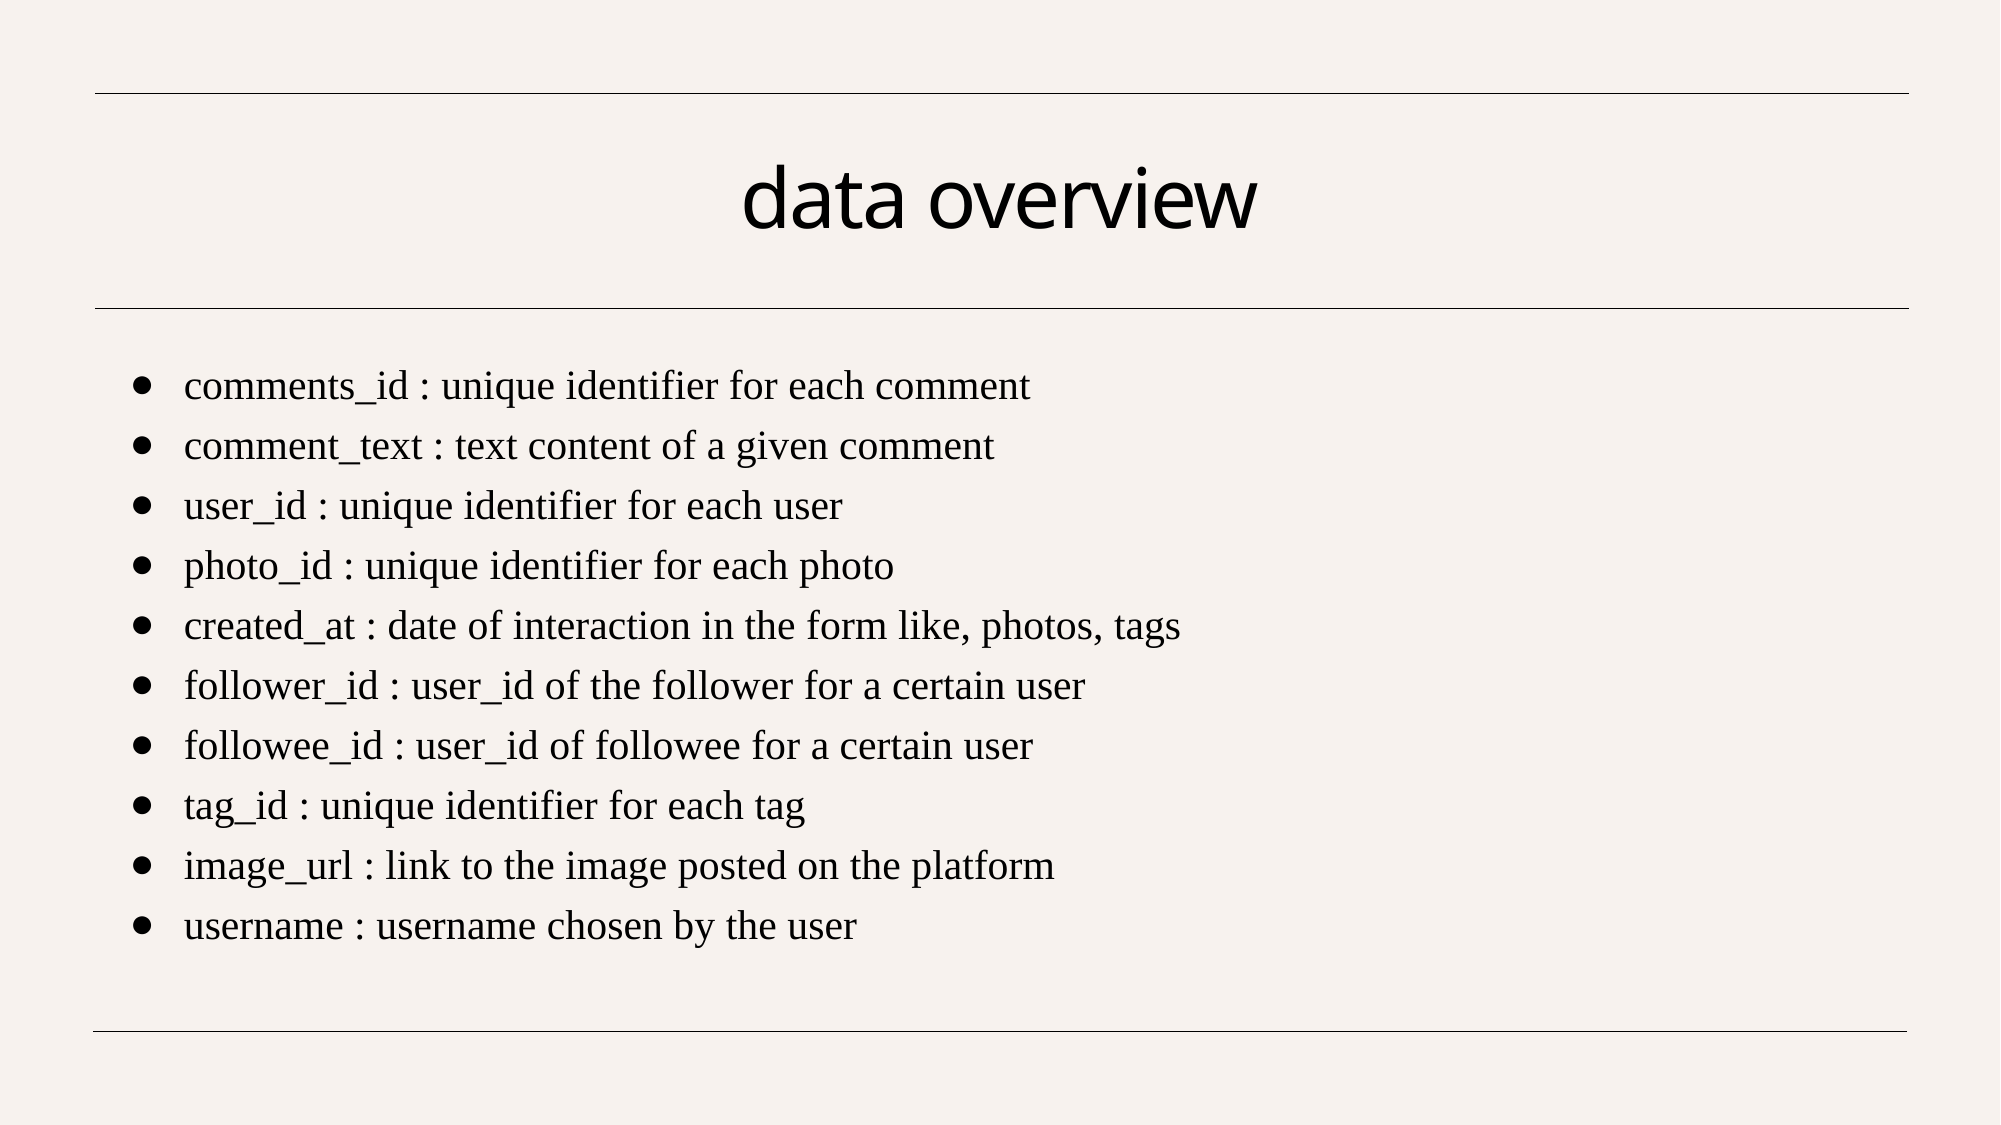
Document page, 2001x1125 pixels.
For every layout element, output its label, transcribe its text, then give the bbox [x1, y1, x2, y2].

title data overview [93, 113, 1907, 291]
list comments_id : unique identifier for each comment comment_text : text content of a given comment user_id : unique identifier for each user photo_id : unique identifier for each photo created_at : date of interaction in the form like, photos, tags follower_id : user_id of the follower for a certain user followee_id : user_id of followee for a certain user tag_id : unique identifier for each tag image_url : link to the image posted on the platform username : username chosen by the user [93, 340, 1908, 983]
